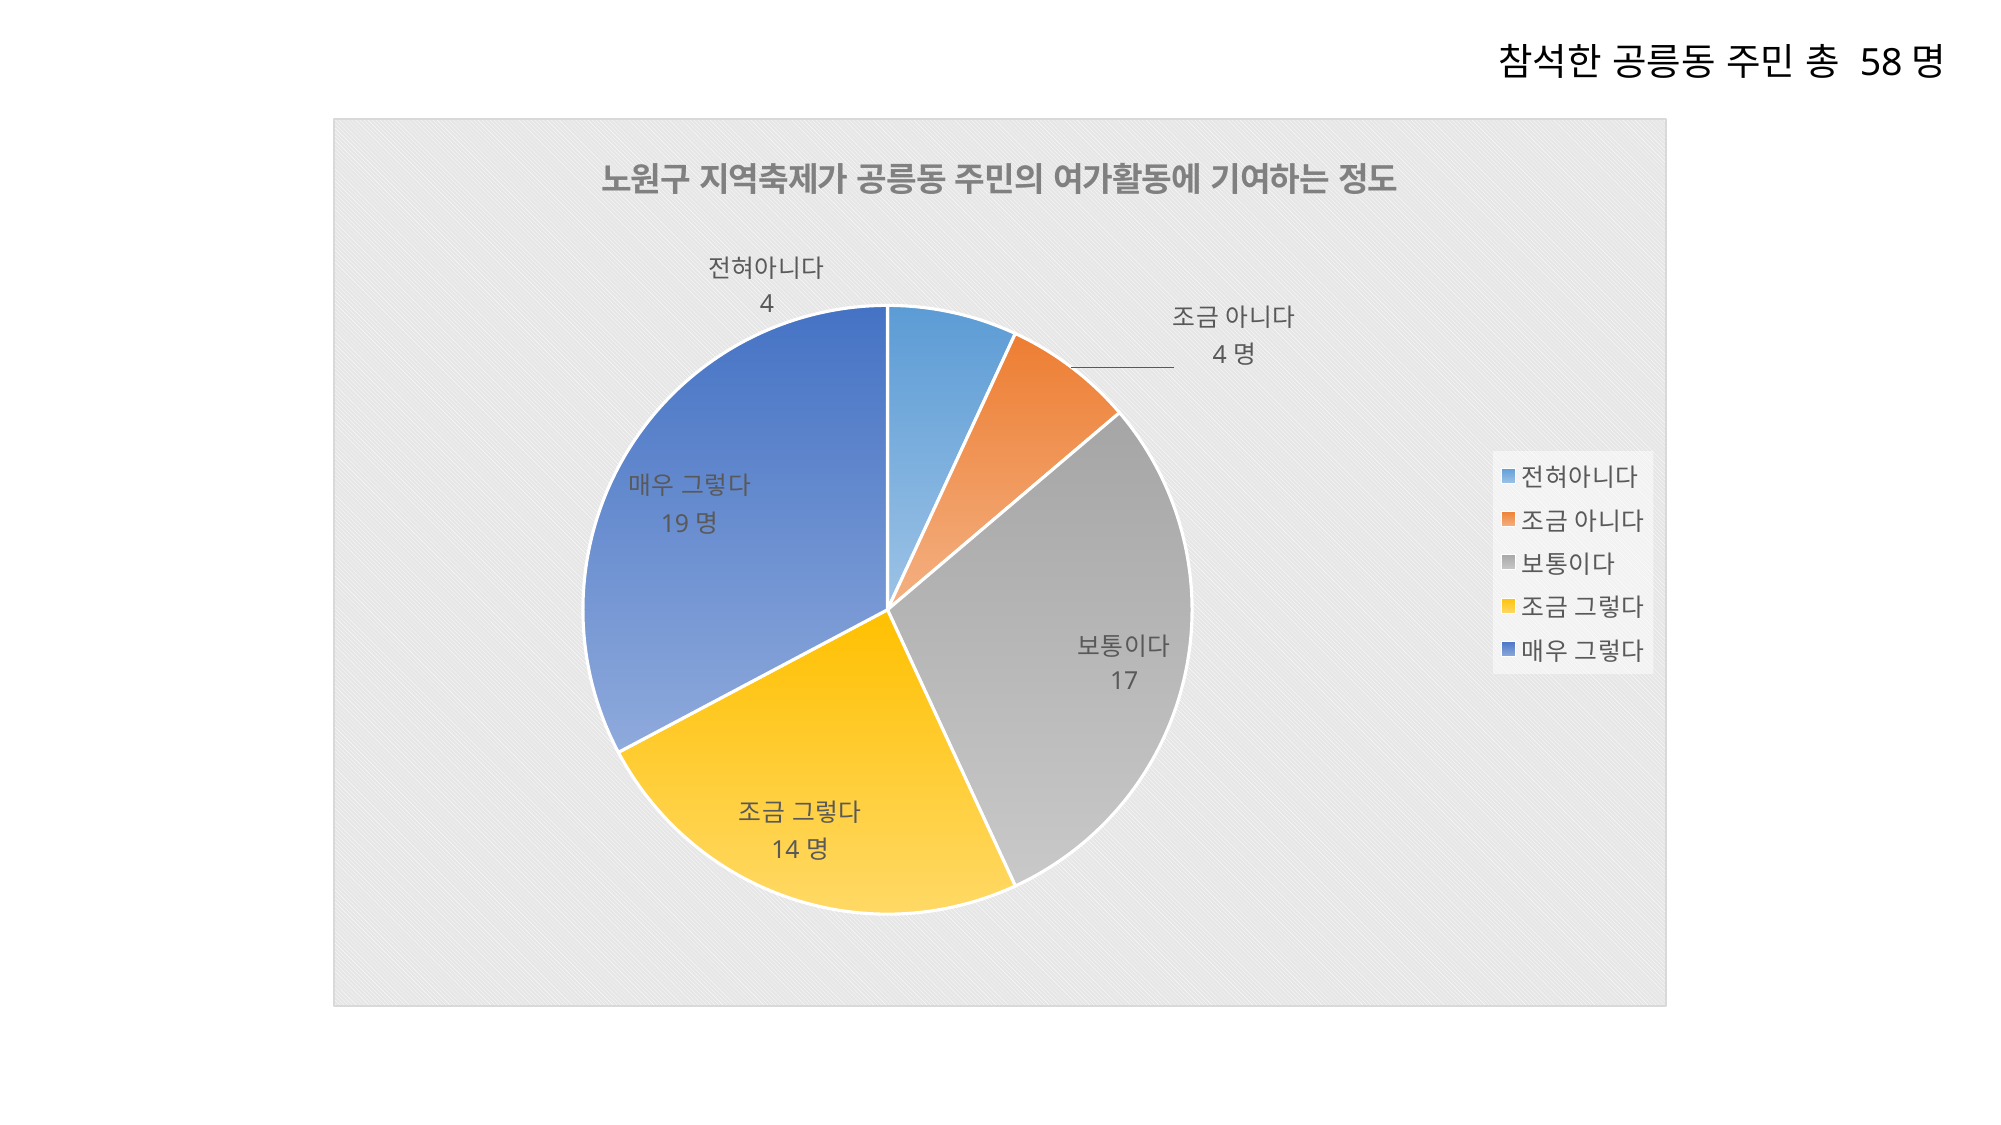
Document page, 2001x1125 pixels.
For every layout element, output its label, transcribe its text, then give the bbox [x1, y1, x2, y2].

text_box 참석한 공릉동 주민 총 58명 [1483, 30, 1962, 91]
chart [333, 117, 1667, 1007]
